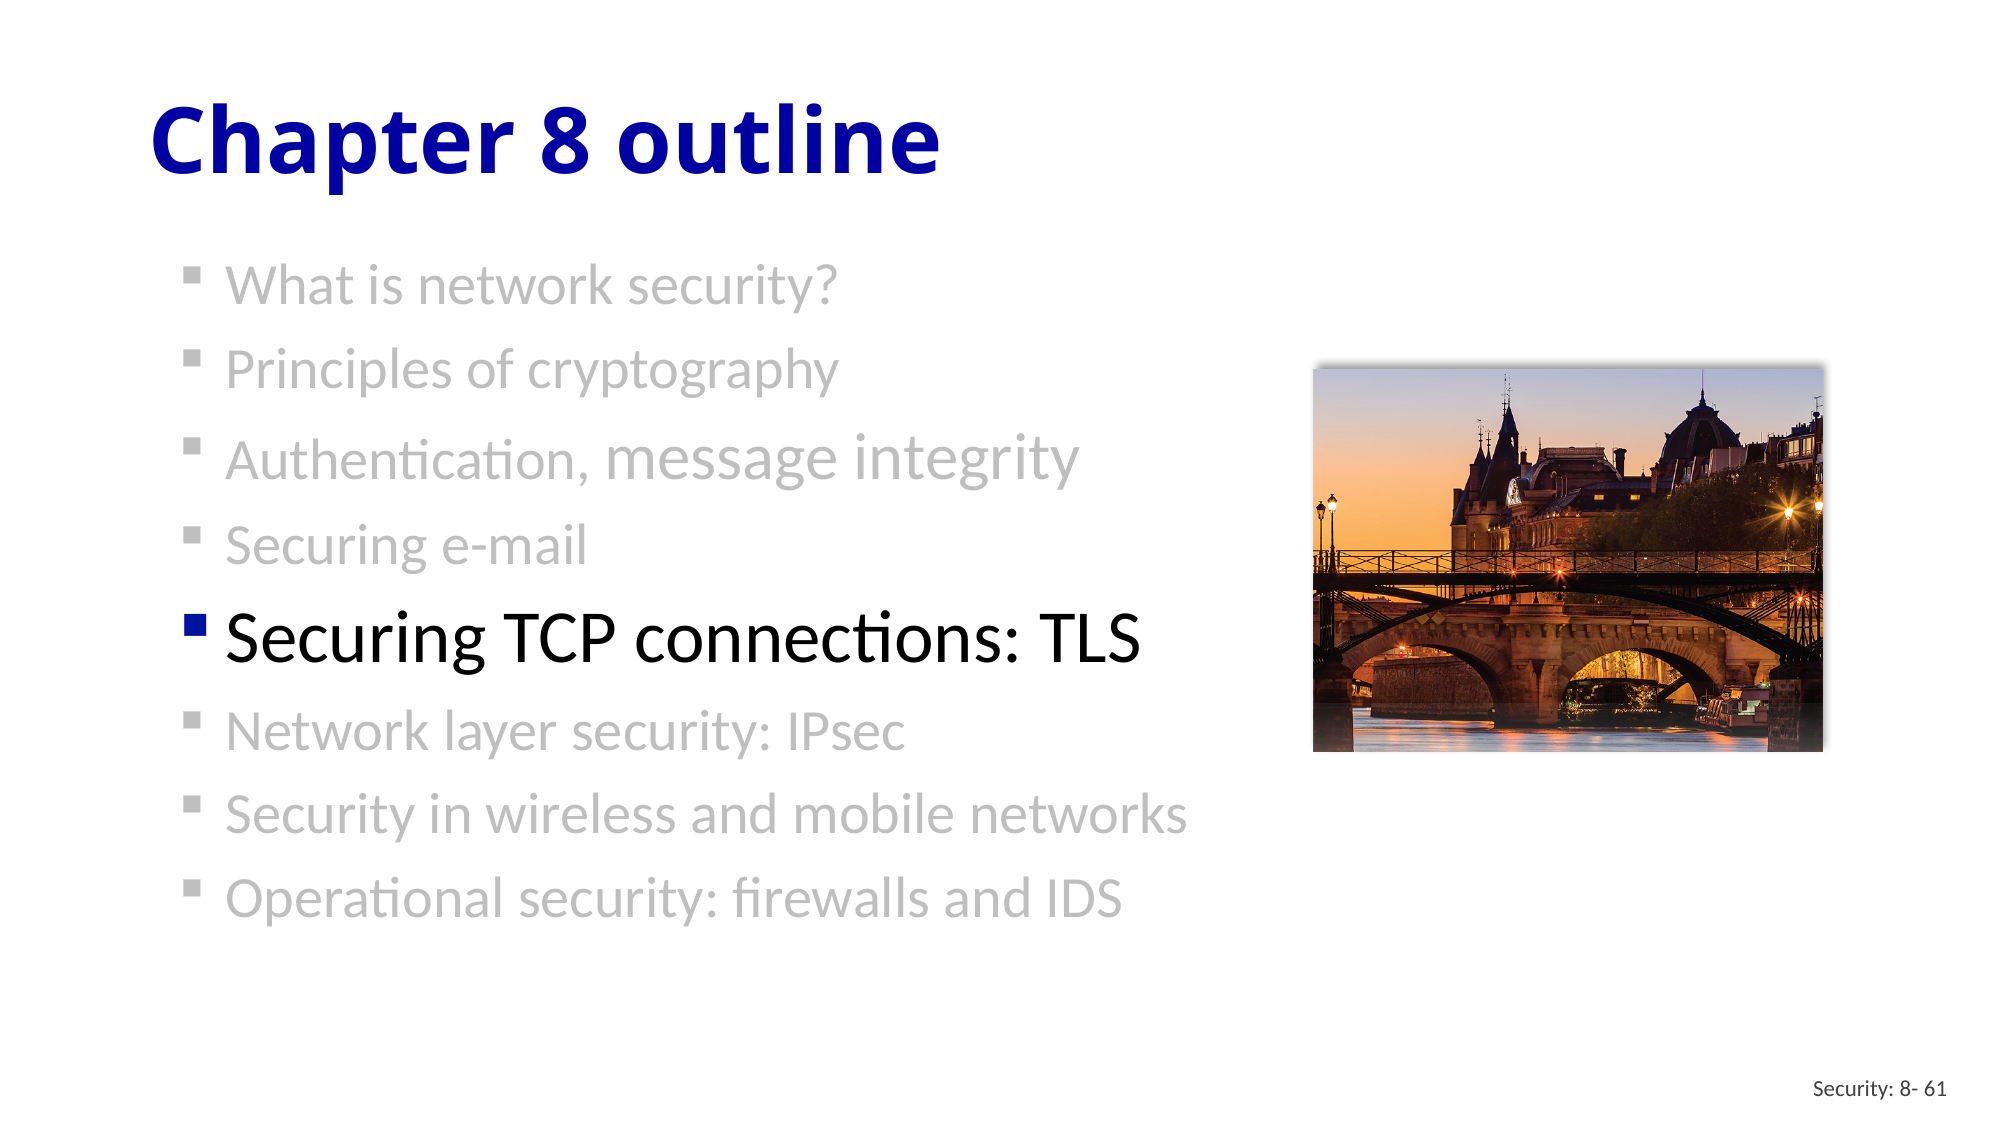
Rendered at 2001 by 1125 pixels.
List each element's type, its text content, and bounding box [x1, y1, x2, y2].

title Chapter 8 outline [133, 70, 1859, 218]
text_box What is network security? Principles of cryptography Authentication, message integrity Securing e-mail Securing TCP connections: TLS Network layer security: IPsec Security in wireless and mobile networks Operational security: firewalls and IDS [152, 246, 1428, 1010]
slide_number Security: 8- 61 [1512, 1056, 1963, 1117]
picture [1313, 369, 1823, 752]
